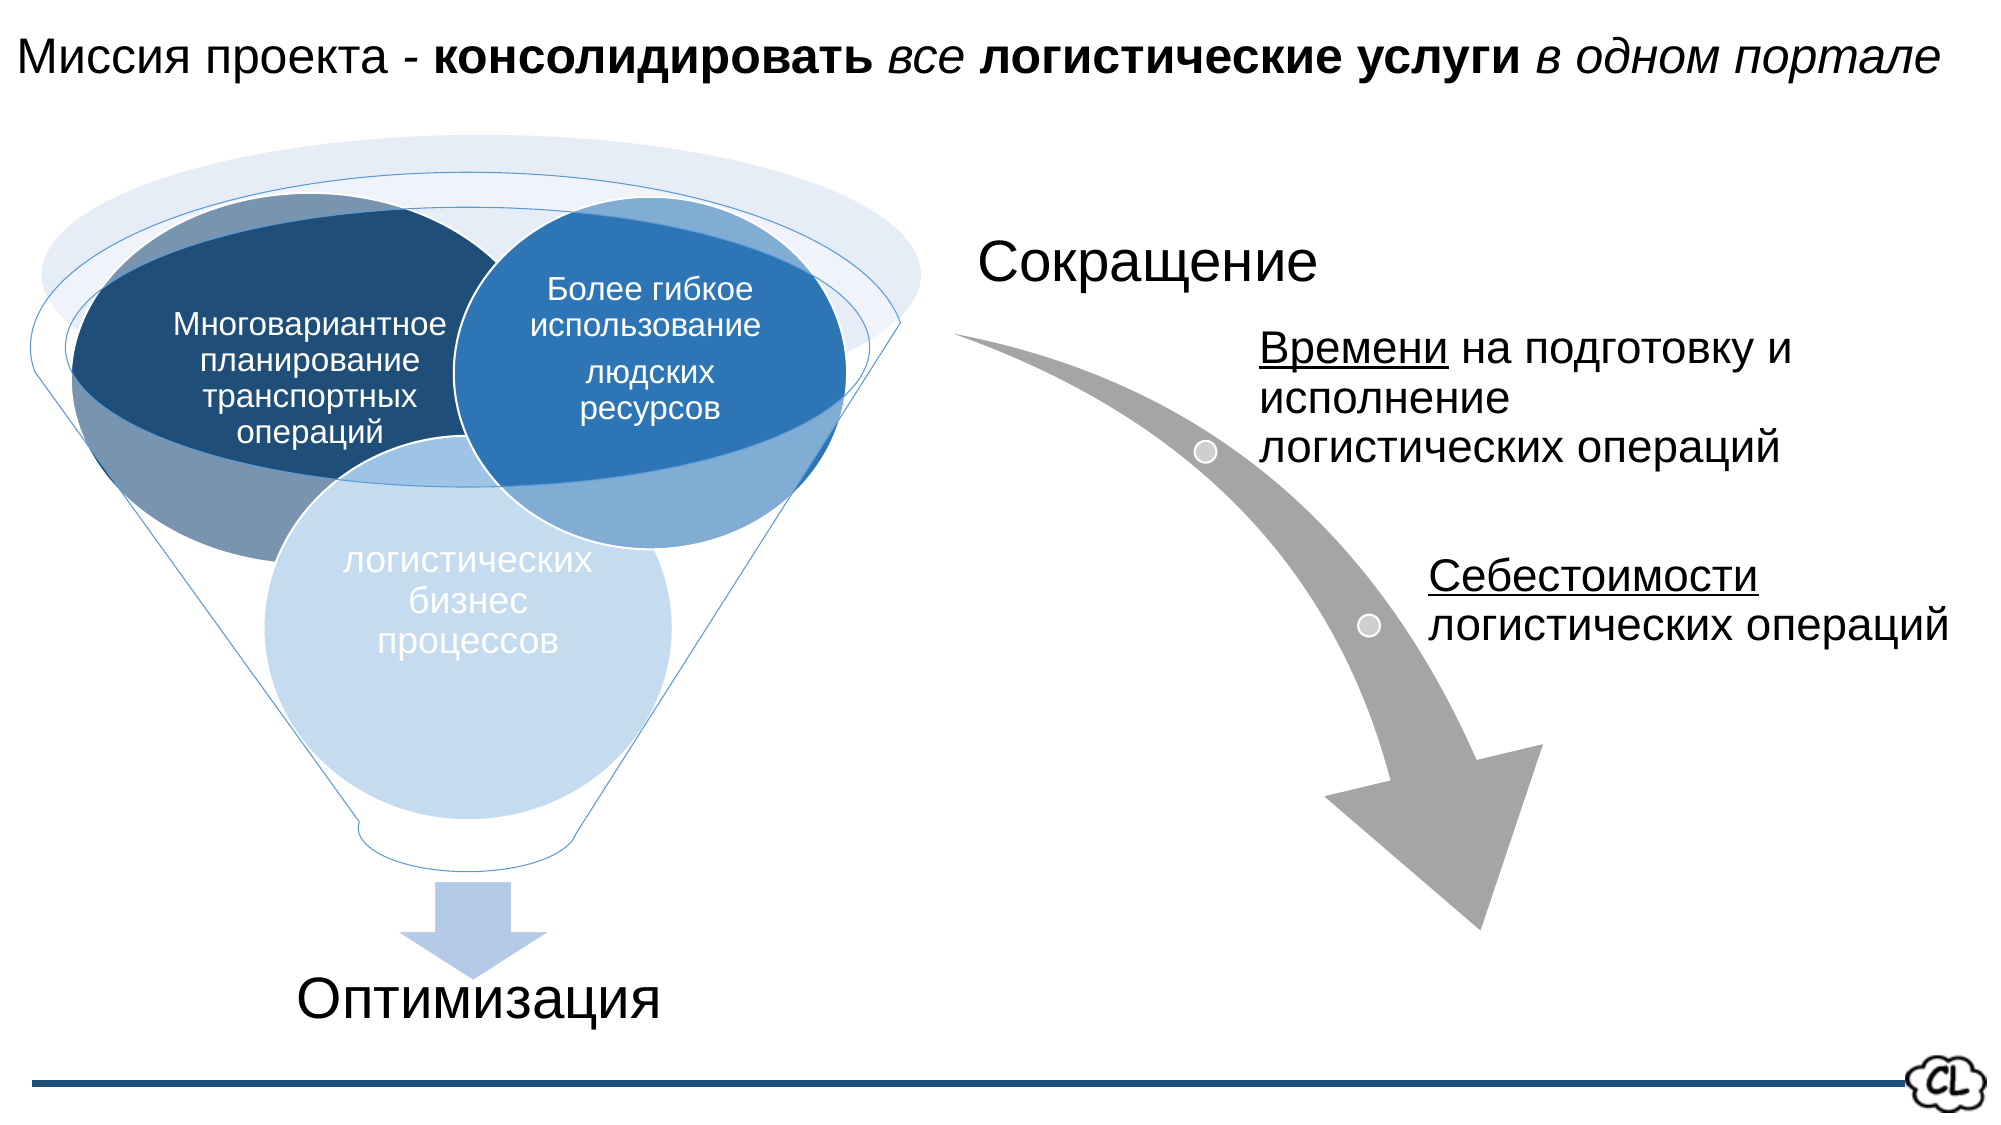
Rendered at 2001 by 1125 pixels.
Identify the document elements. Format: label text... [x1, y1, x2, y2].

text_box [0, 28, 1235, 1028]
picture [1905, 1054, 1987, 1113]
text_box Миссия проекта - консолидировать все логистические услуги в одном портале [1, 16, 1987, 91]
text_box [646, 164, 2000, 1125]
